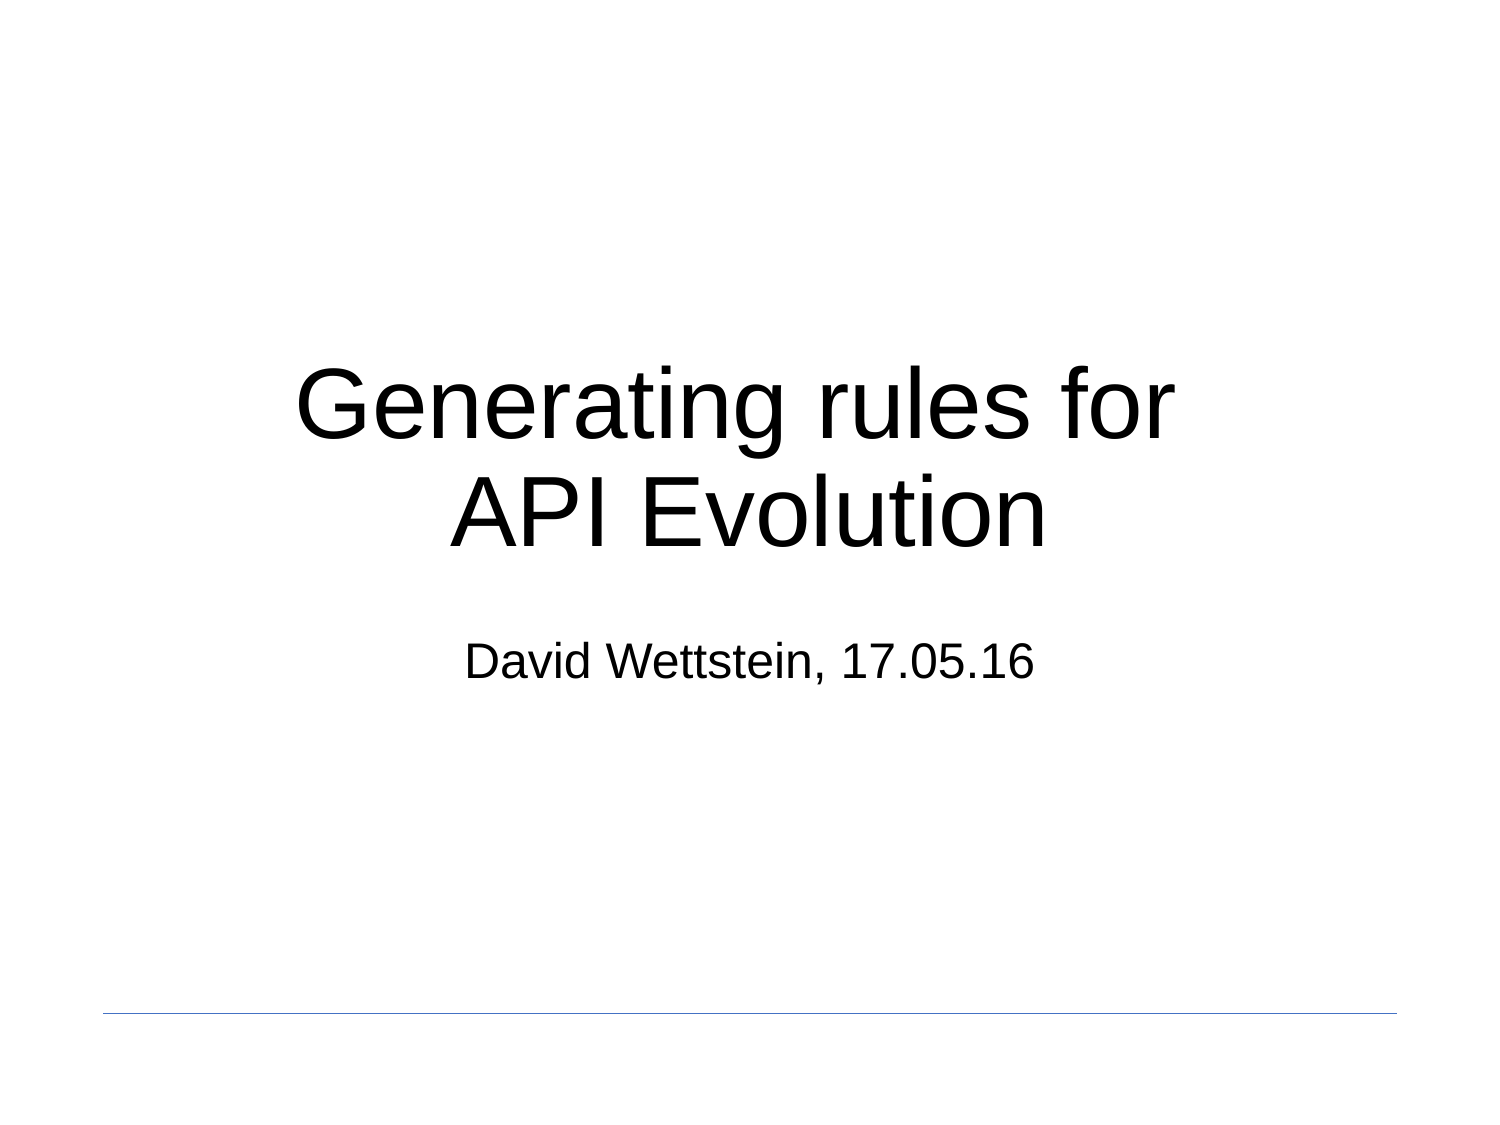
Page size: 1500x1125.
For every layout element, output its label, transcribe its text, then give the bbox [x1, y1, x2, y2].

title Generating rules for API Evolution [112, 184, 1388, 576]
subtitle David Wettstein, 17.05.16 [187, 590, 1313, 863]
